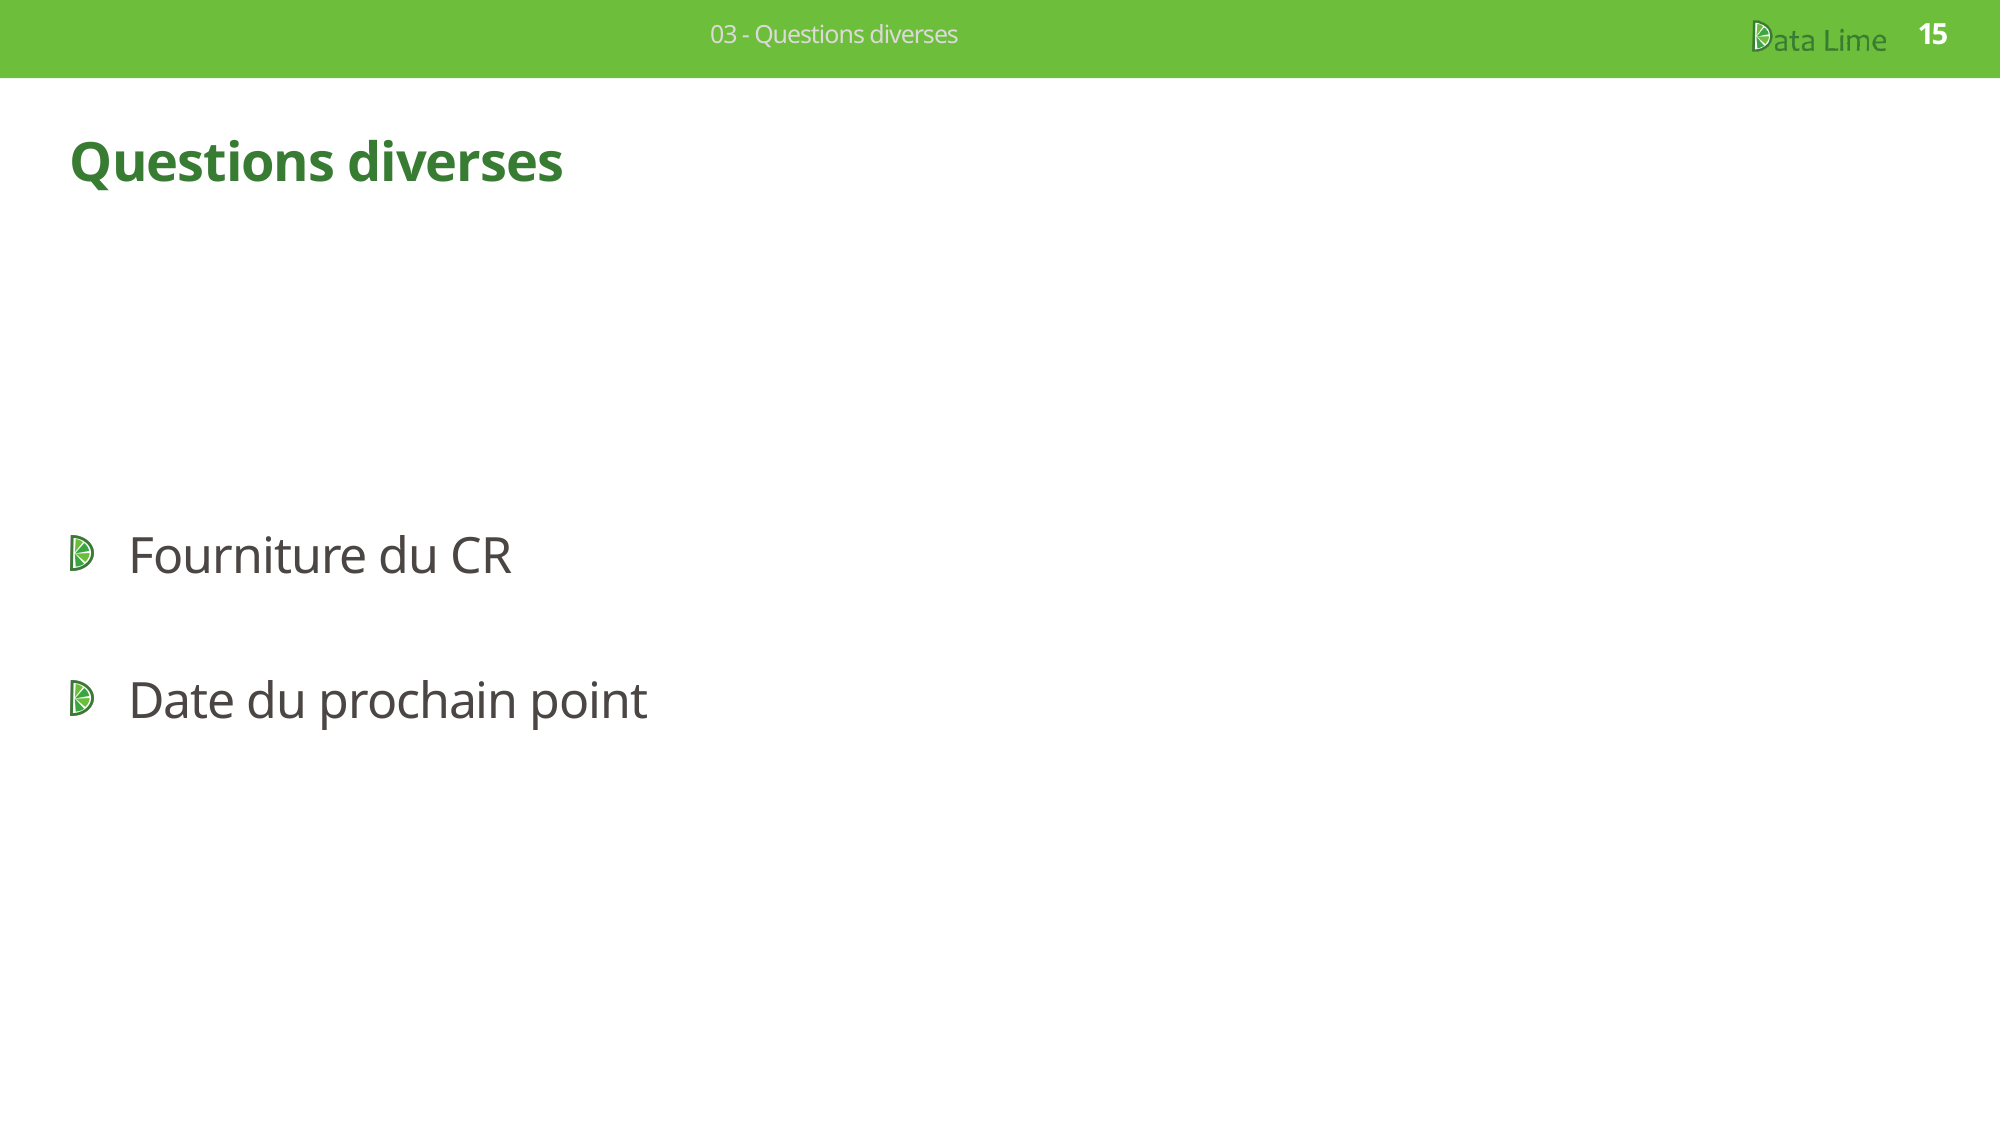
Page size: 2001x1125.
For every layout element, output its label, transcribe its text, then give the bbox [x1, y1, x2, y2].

slide_number 15 [1866, 0, 2000, 71]
list Fourniture du CR Date du prochain point [55, 249, 1945, 1094]
footer 03 - Questions diverses [55, 0, 1615, 71]
picture [1752, 19, 1866, 52]
title Questions diverses [55, 78, 1945, 243]
picture [70, 535, 106, 571]
picture [70, 680, 106, 716]
